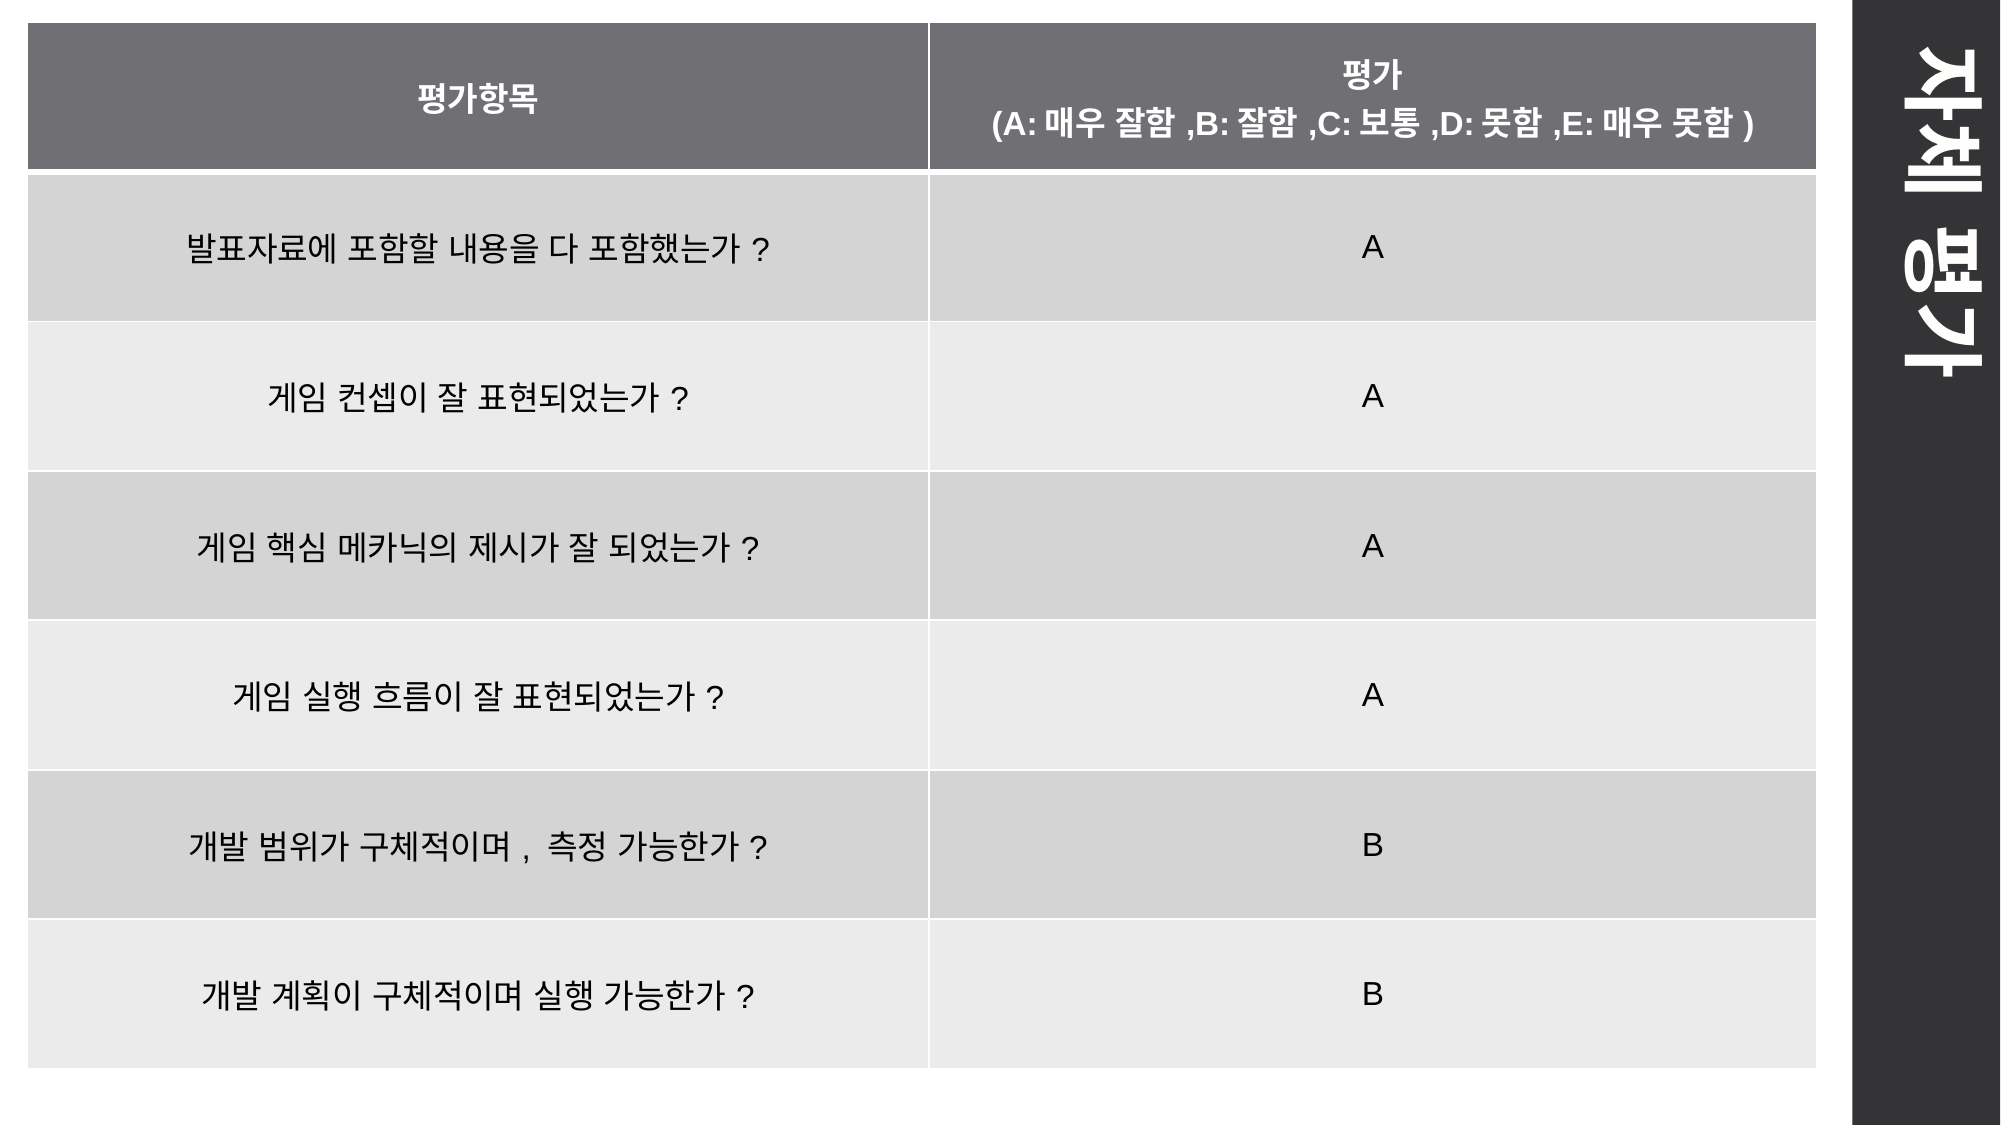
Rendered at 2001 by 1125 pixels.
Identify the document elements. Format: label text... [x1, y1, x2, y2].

table_cell A [930, 621, 1816, 769]
table_header 평가 (A:매우 잘함,B:잘함,C:보통,D:못함,E:매우 못함) [930, 23, 1816, 169]
table_cell 게임 실행 흐름이 잘 표현되었는가? [28, 621, 928, 769]
table_cell A [930, 322, 1816, 470]
table_cell 게임 컨셉이 잘 표현되었는가? [28, 322, 928, 470]
table_cell 발표자료에 포함할 내용을 다 포함했는가? [28, 175, 928, 321]
text_box 자체 평가 [1871, 30, 2000, 753]
table_cell A [930, 472, 1816, 619]
table_cell A [930, 175, 1816, 321]
table_cell 게임 핵심 메카닉의 제시가 잘 되었는가? [28, 472, 928, 619]
table_header 평가항목 [28, 23, 928, 169]
table_cell 개발 범위가 구체적이며, 측정 가능한가? [28, 771, 928, 918]
table_cell B [930, 920, 1816, 1068]
table_cell 개발 계획이 구체적이며 실행 가능한가? [28, 920, 928, 1068]
table_cell B [930, 771, 1816, 918]
